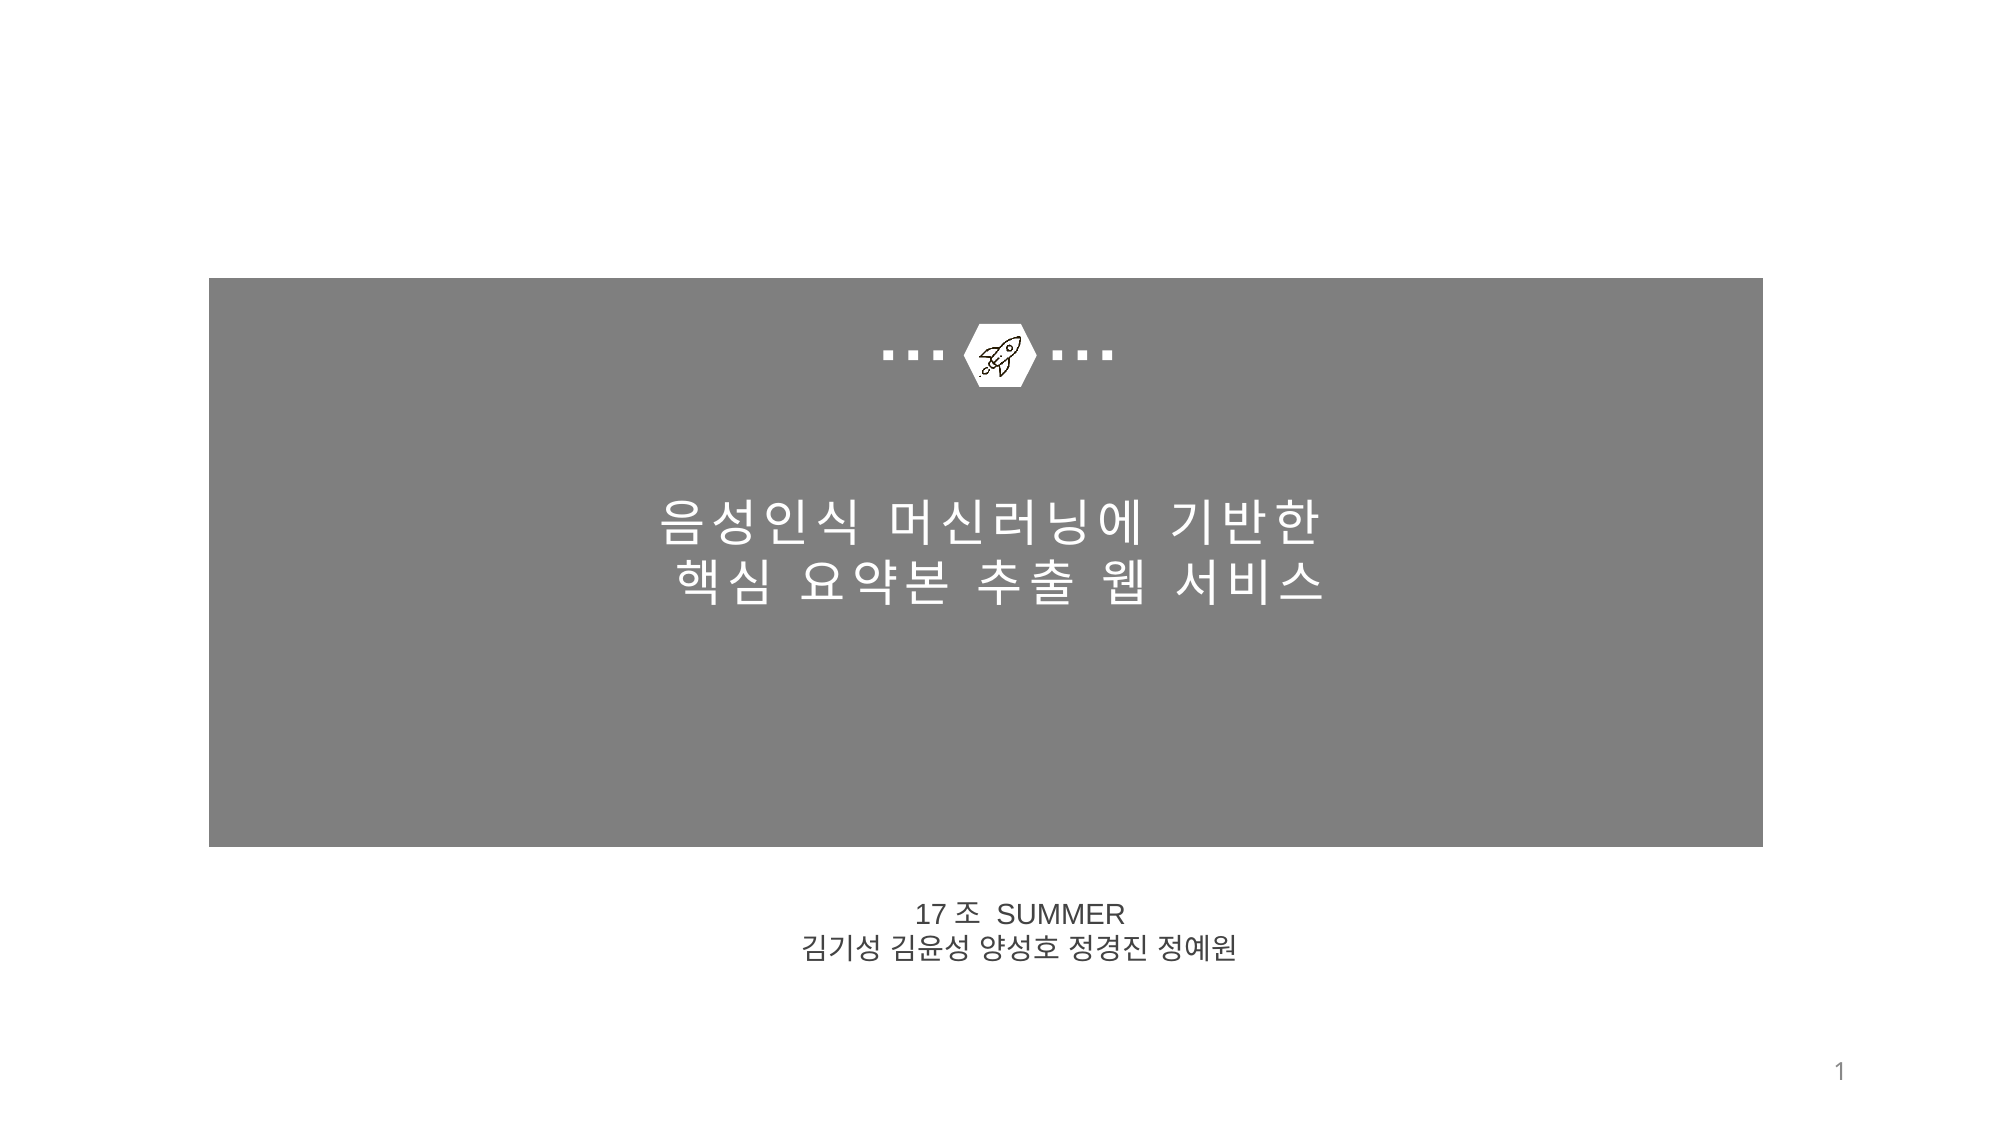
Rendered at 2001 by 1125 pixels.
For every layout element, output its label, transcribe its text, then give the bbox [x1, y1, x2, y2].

text_box 17조 SUMMER 김기성 김윤성 양성호 정경진 정예원 [520, 888, 1521, 1043]
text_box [207, 276, 1765, 849]
slide_number 1 [1412, 1042, 1863, 1103]
